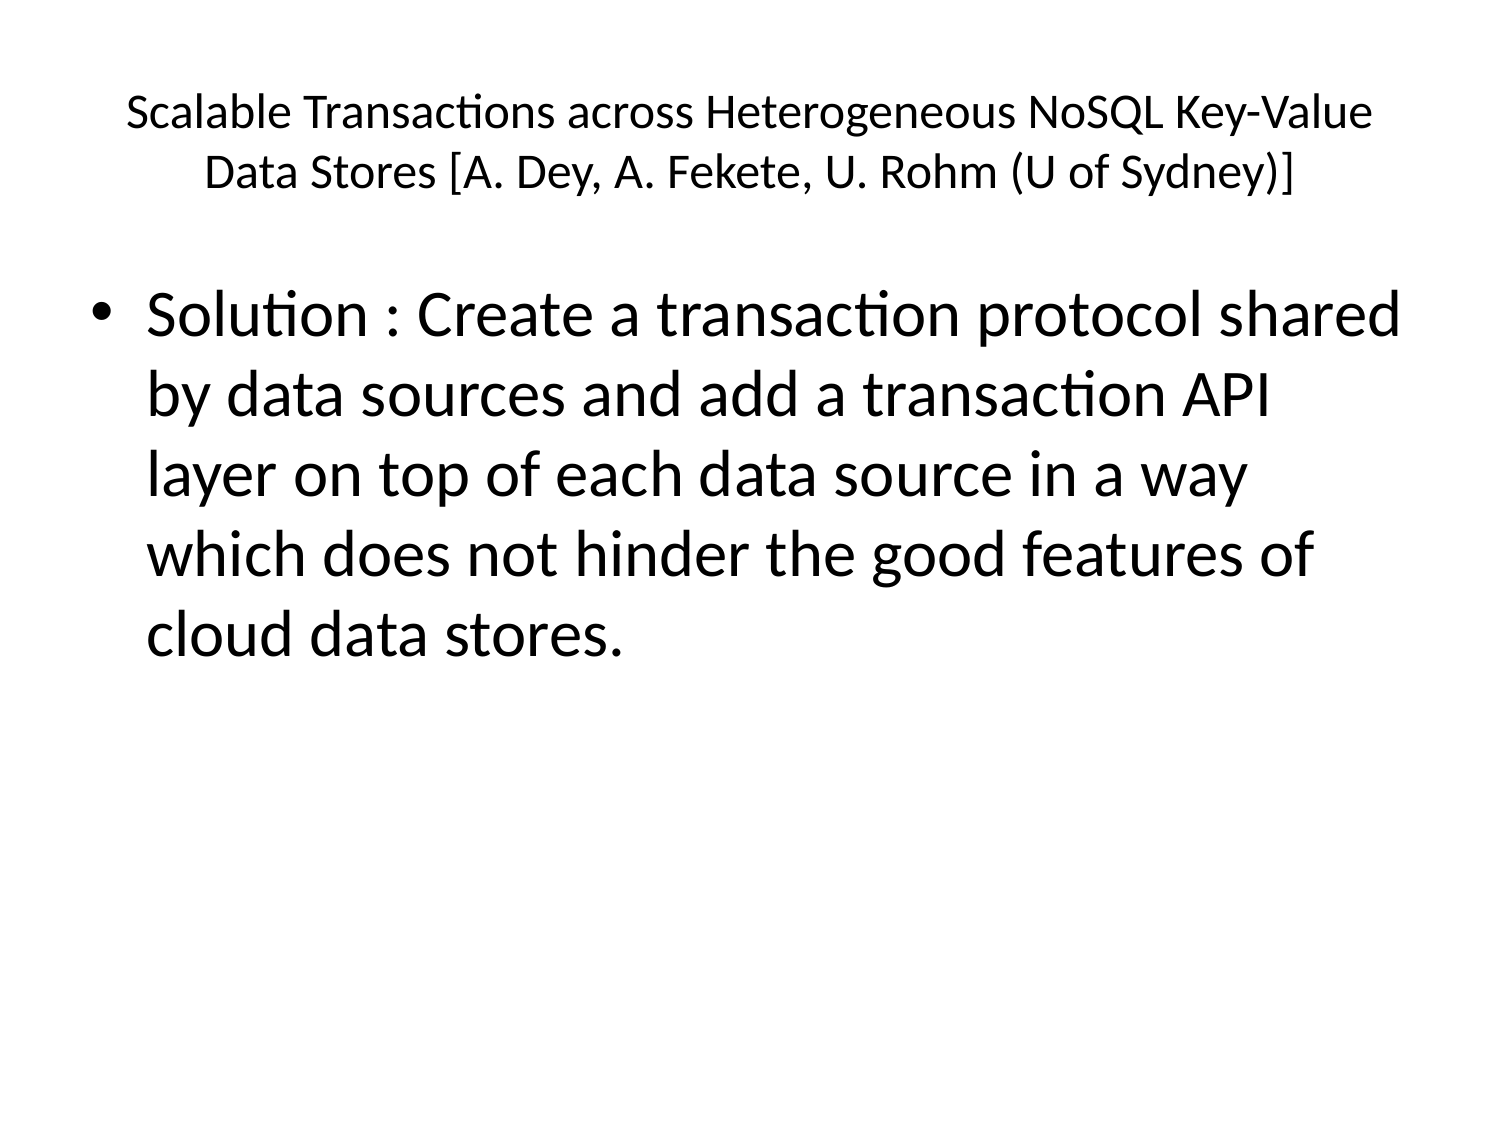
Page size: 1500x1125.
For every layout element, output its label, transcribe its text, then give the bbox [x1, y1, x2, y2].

list Solution : Create a transaction protocol shared by data sources and add a transaction API layer on top of each data source in a way which does not hinder the good features of cloud data stores. [75, 262, 1425, 1005]
title Scalable Transactions across Heterogeneous NoSQL Key-Value Data Stores [A. Dey, A. Fekete, U. Rohm (U of Sydney)] [75, 45, 1425, 233]
